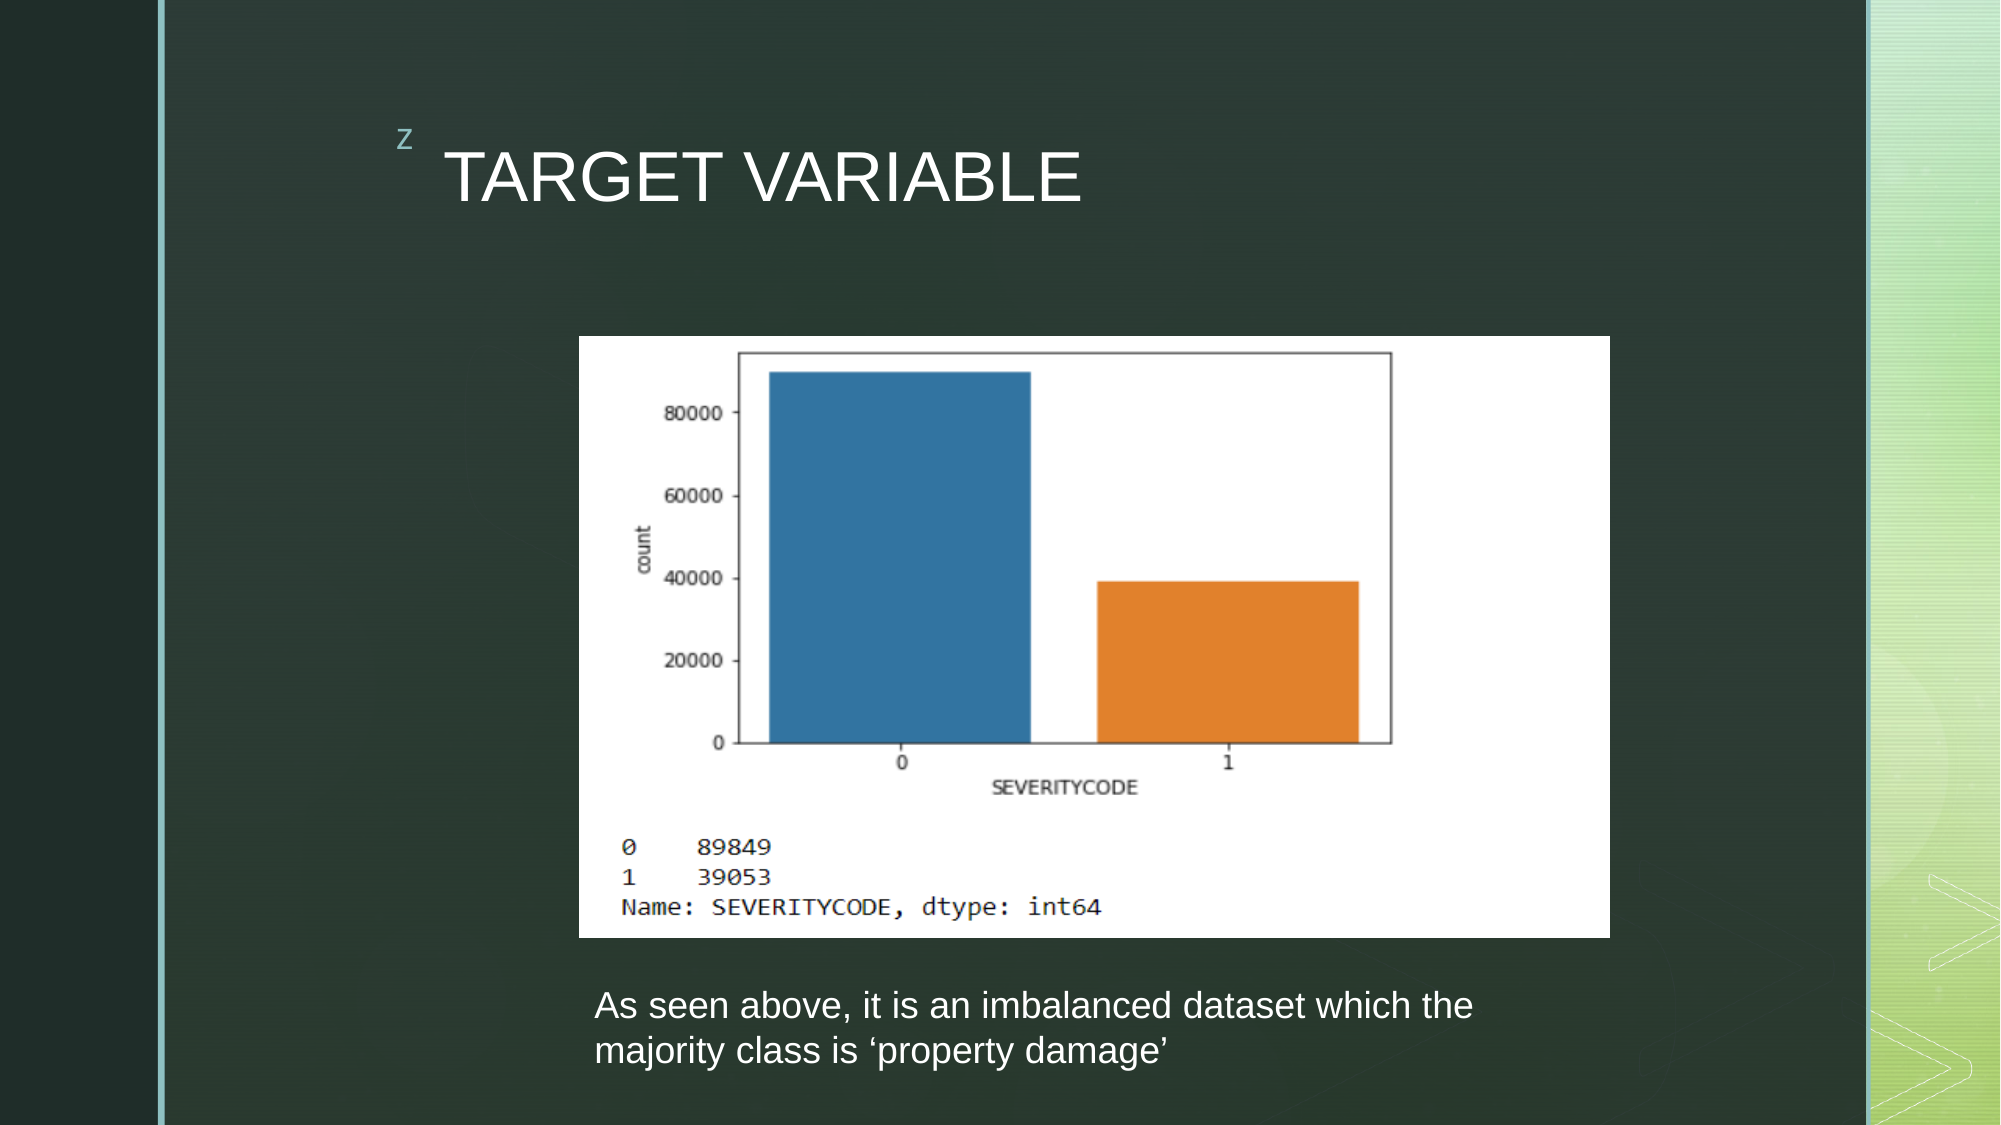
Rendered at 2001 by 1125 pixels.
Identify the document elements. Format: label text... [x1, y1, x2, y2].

title TARGET VARIABLE [428, 132, 1734, 310]
text_box As seen above, it is an imbalanced dataset which the majority class is ‘property damage’ [579, 973, 1610, 1079]
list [579, 336, 1610, 938]
picture [1871, 0, 2001, 1125]
